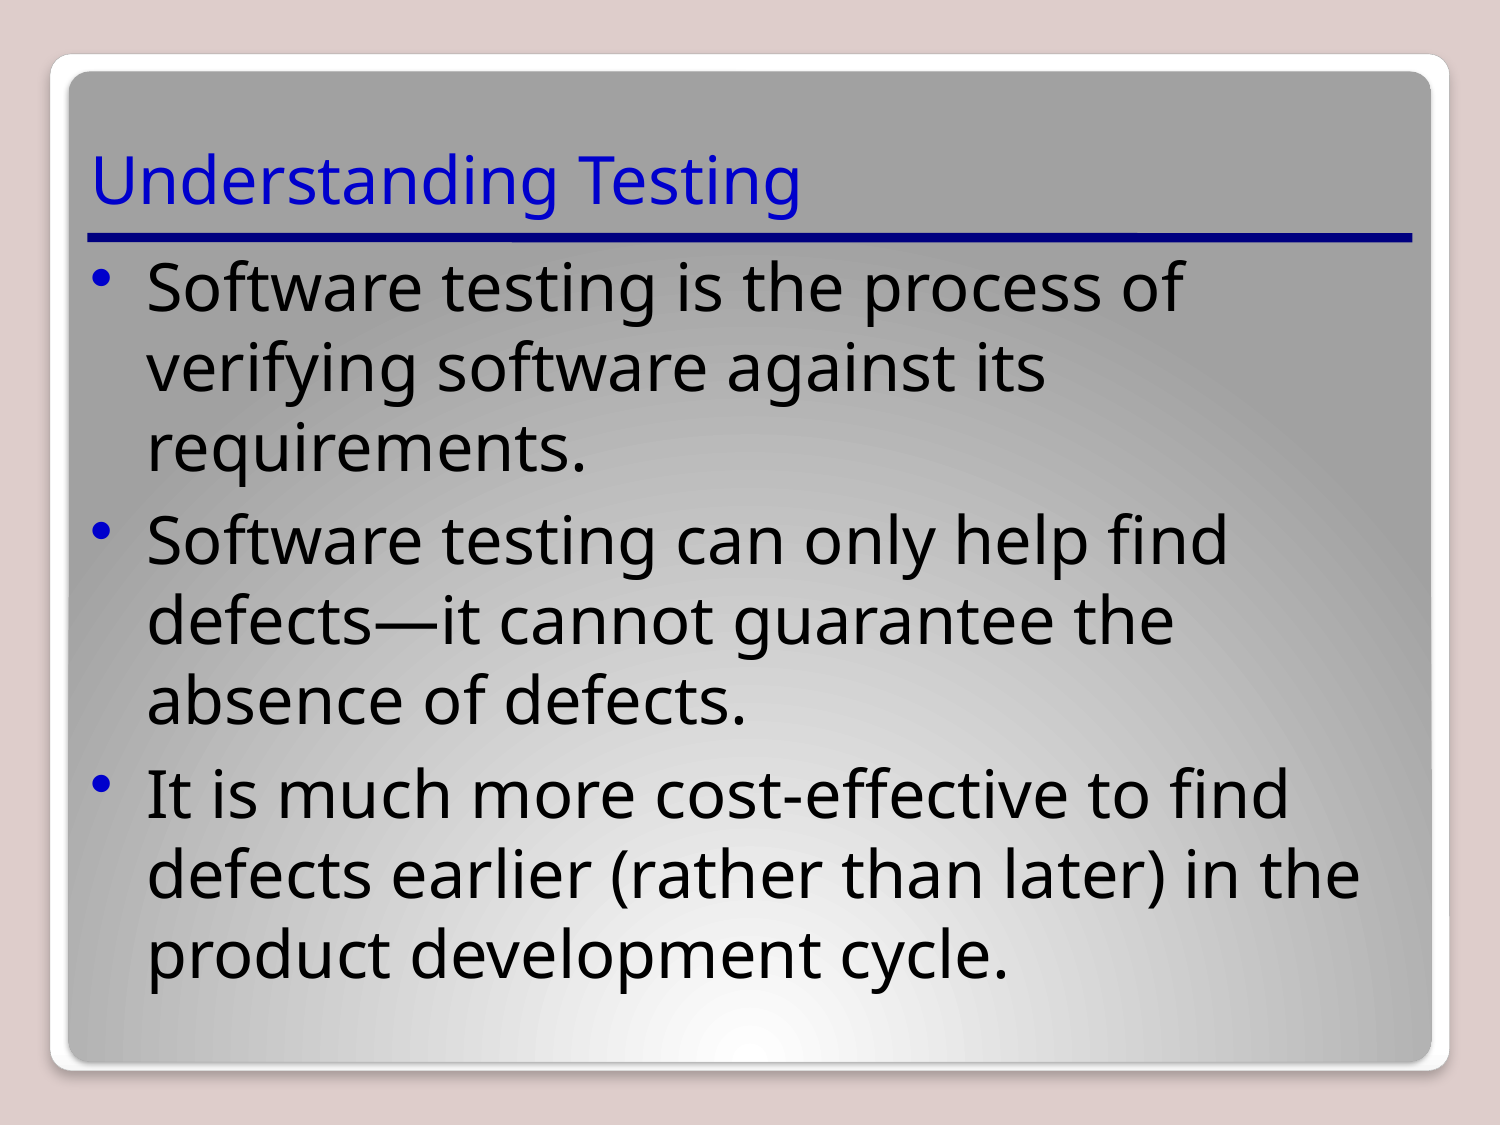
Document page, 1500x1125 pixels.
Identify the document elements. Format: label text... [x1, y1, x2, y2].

title Understanding Testing [74, 74, 1426, 226]
list Software testing is the process of verifying software against its requirements. Software testing can only help find defects—it cannot guarantee the absence of defects. It is much more cost-effective to find defects earlier (rather than later) in the product development cycle. [75, 237, 1425, 1063]
